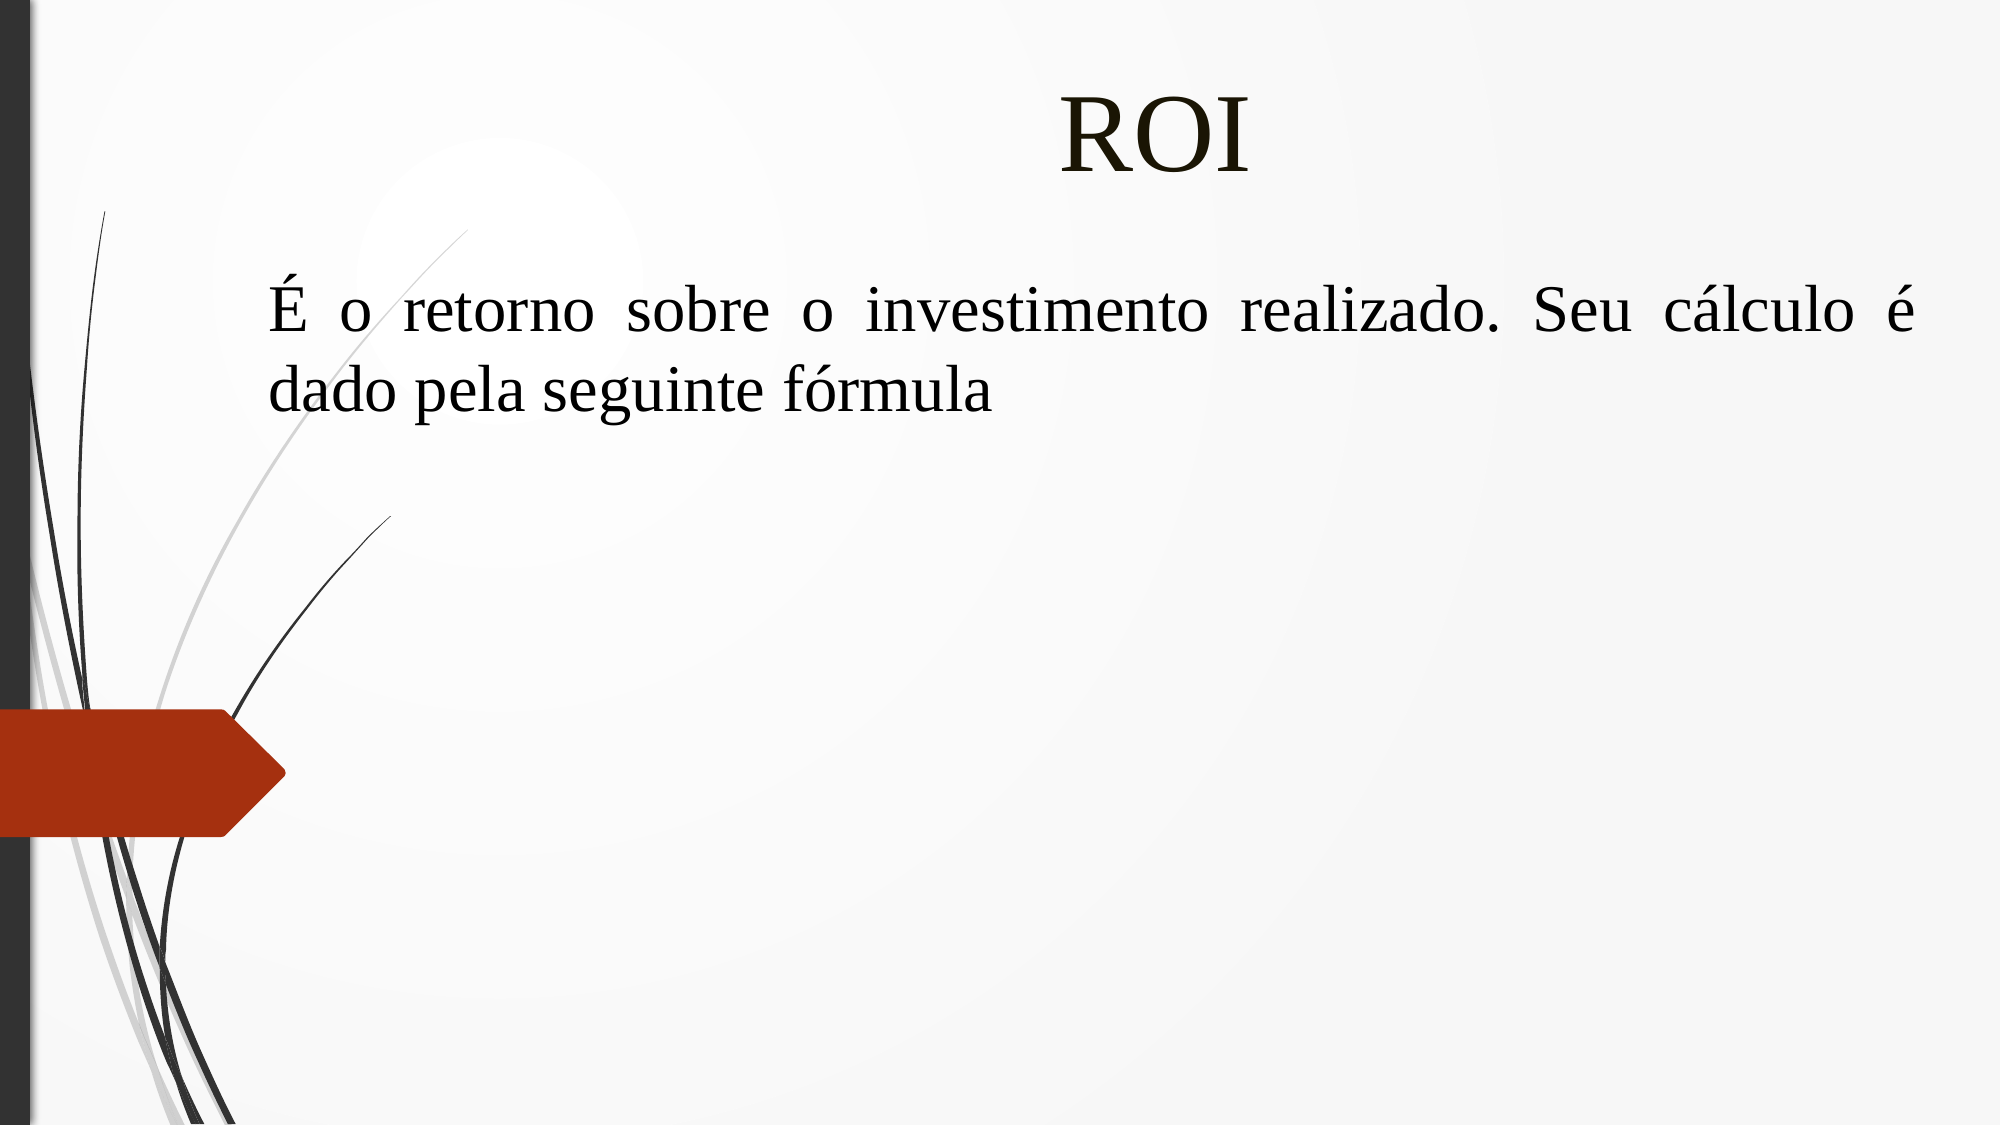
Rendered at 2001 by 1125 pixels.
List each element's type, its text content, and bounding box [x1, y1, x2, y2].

title ROI [381, 64, 1930, 202]
